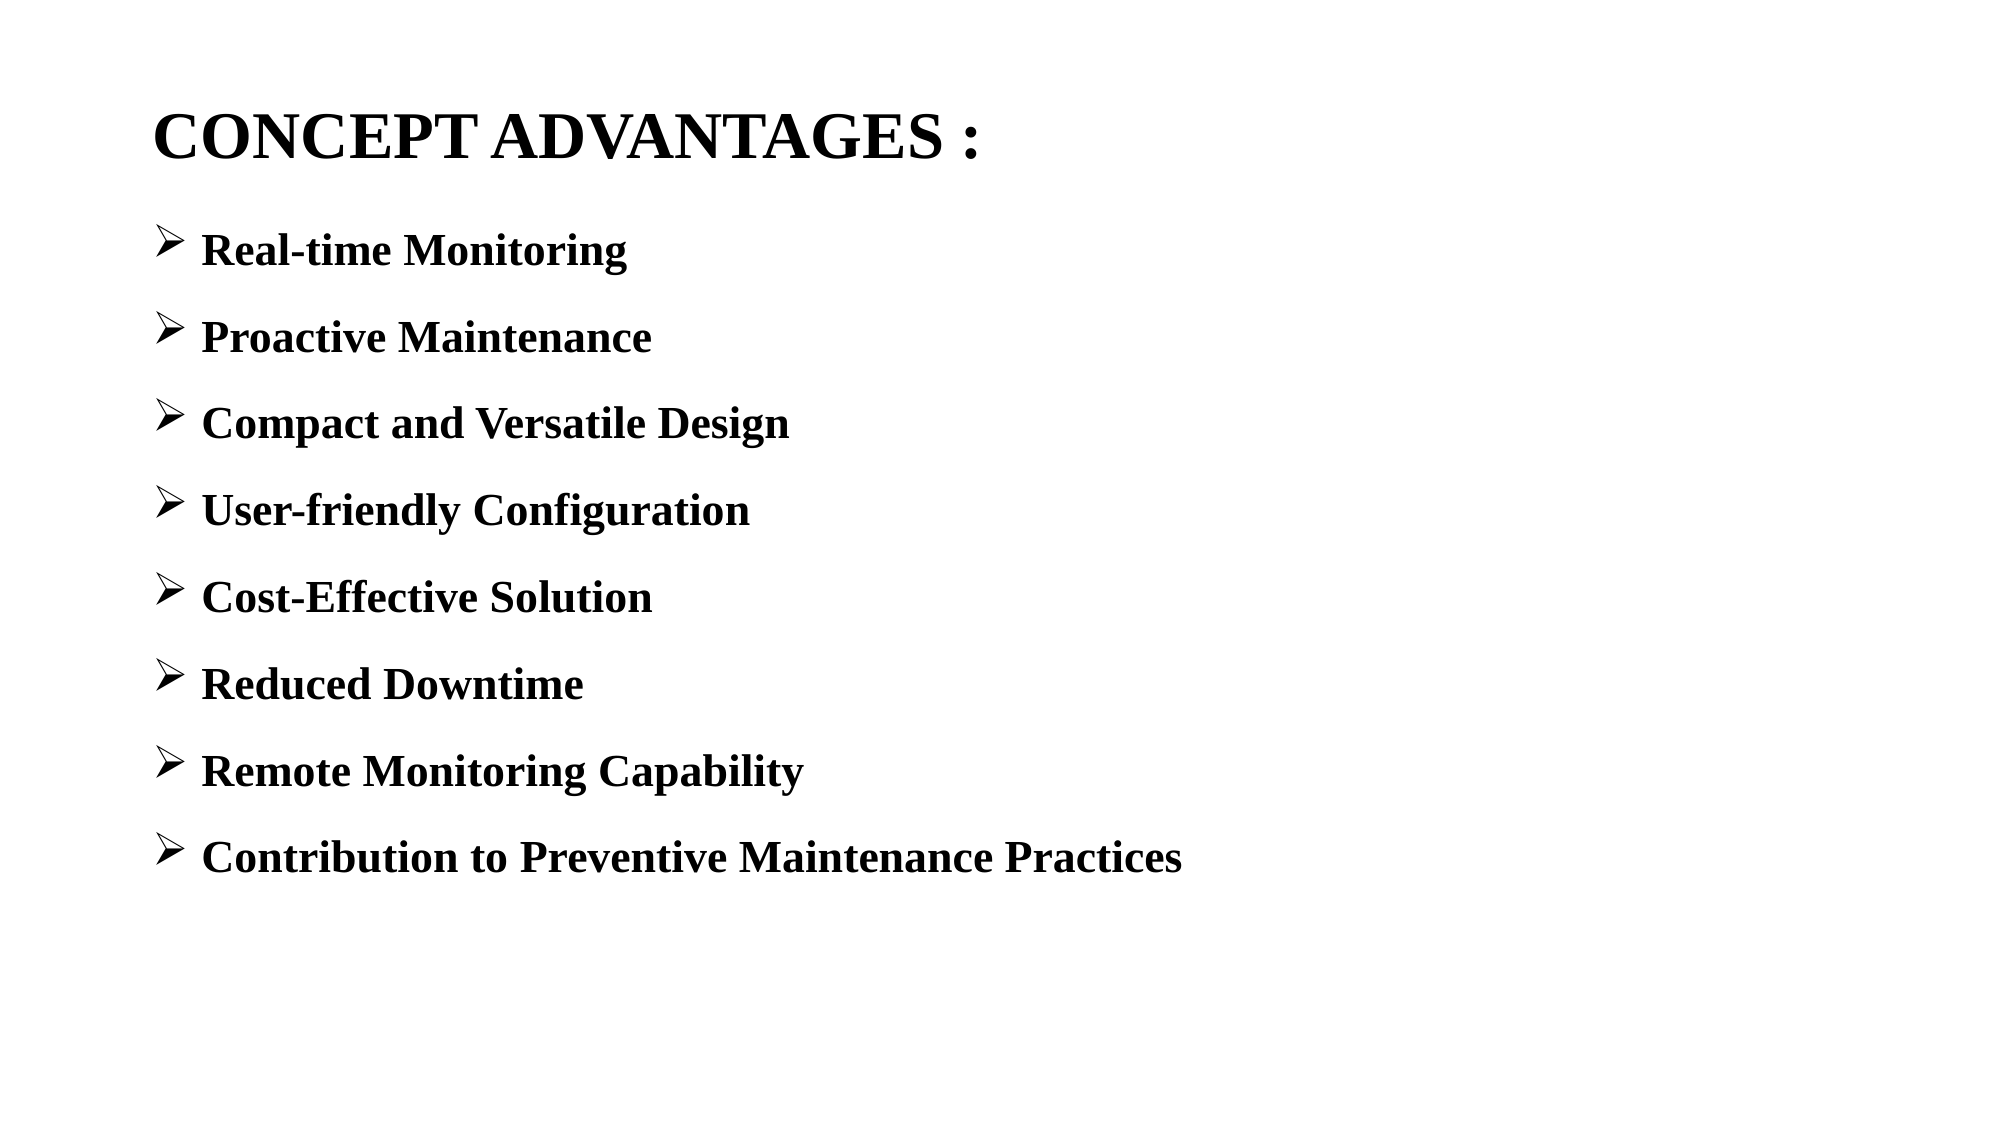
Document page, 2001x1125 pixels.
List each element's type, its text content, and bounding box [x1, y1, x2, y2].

list Real-time Monitoring Proactive Maintenance Compact and Versatile Design User-friendly Configuration Cost-Effective Solution Reduced Downtime Remote Monitoring Capability Contribution to Preventive Maintenance Practices [137, 201, 1964, 1094]
title CONCEPT ADVANTAGES : [137, 28, 1863, 201]
